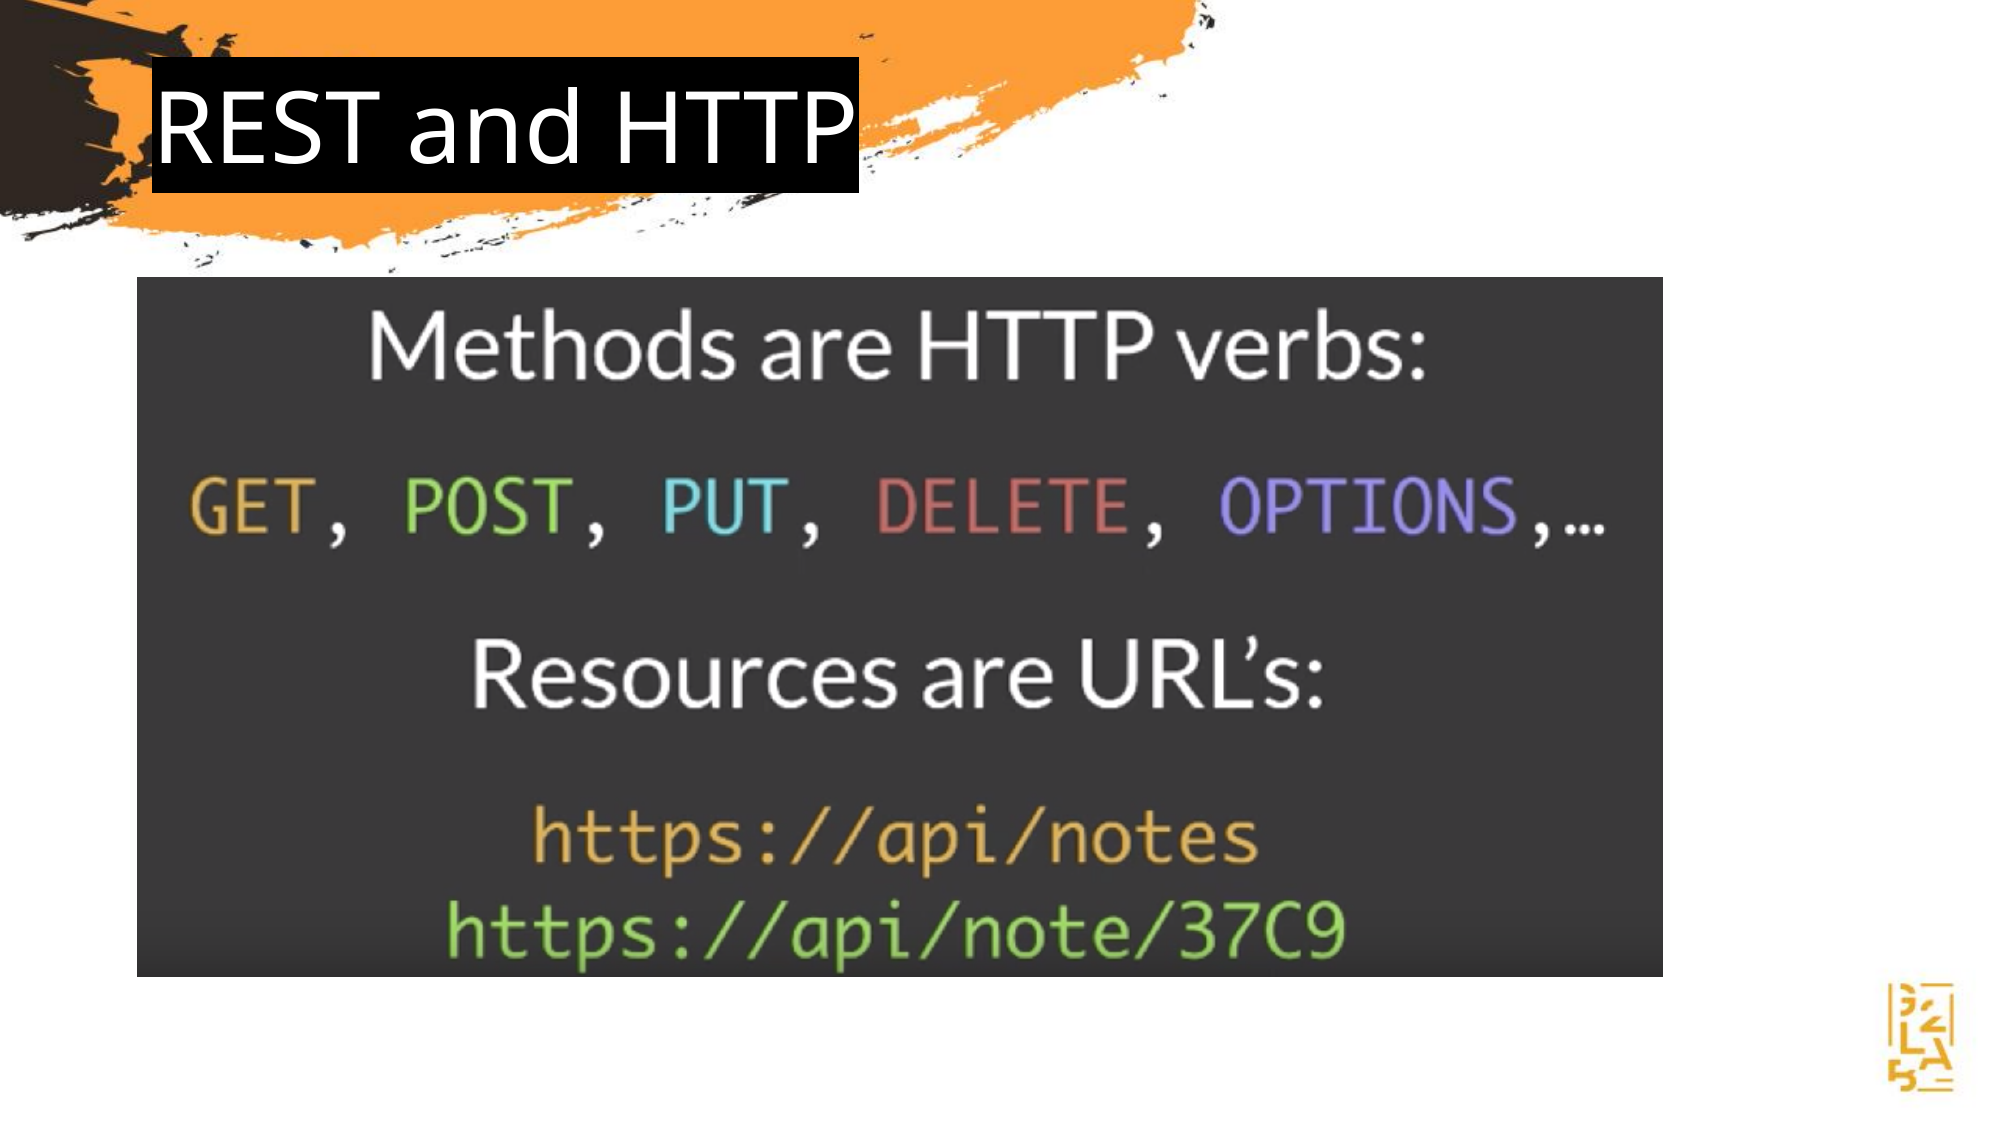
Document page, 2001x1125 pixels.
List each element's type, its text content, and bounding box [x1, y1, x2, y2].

picture [0, 0, 2001, 1125]
title REST and HTTP [137, 22, 1863, 240]
